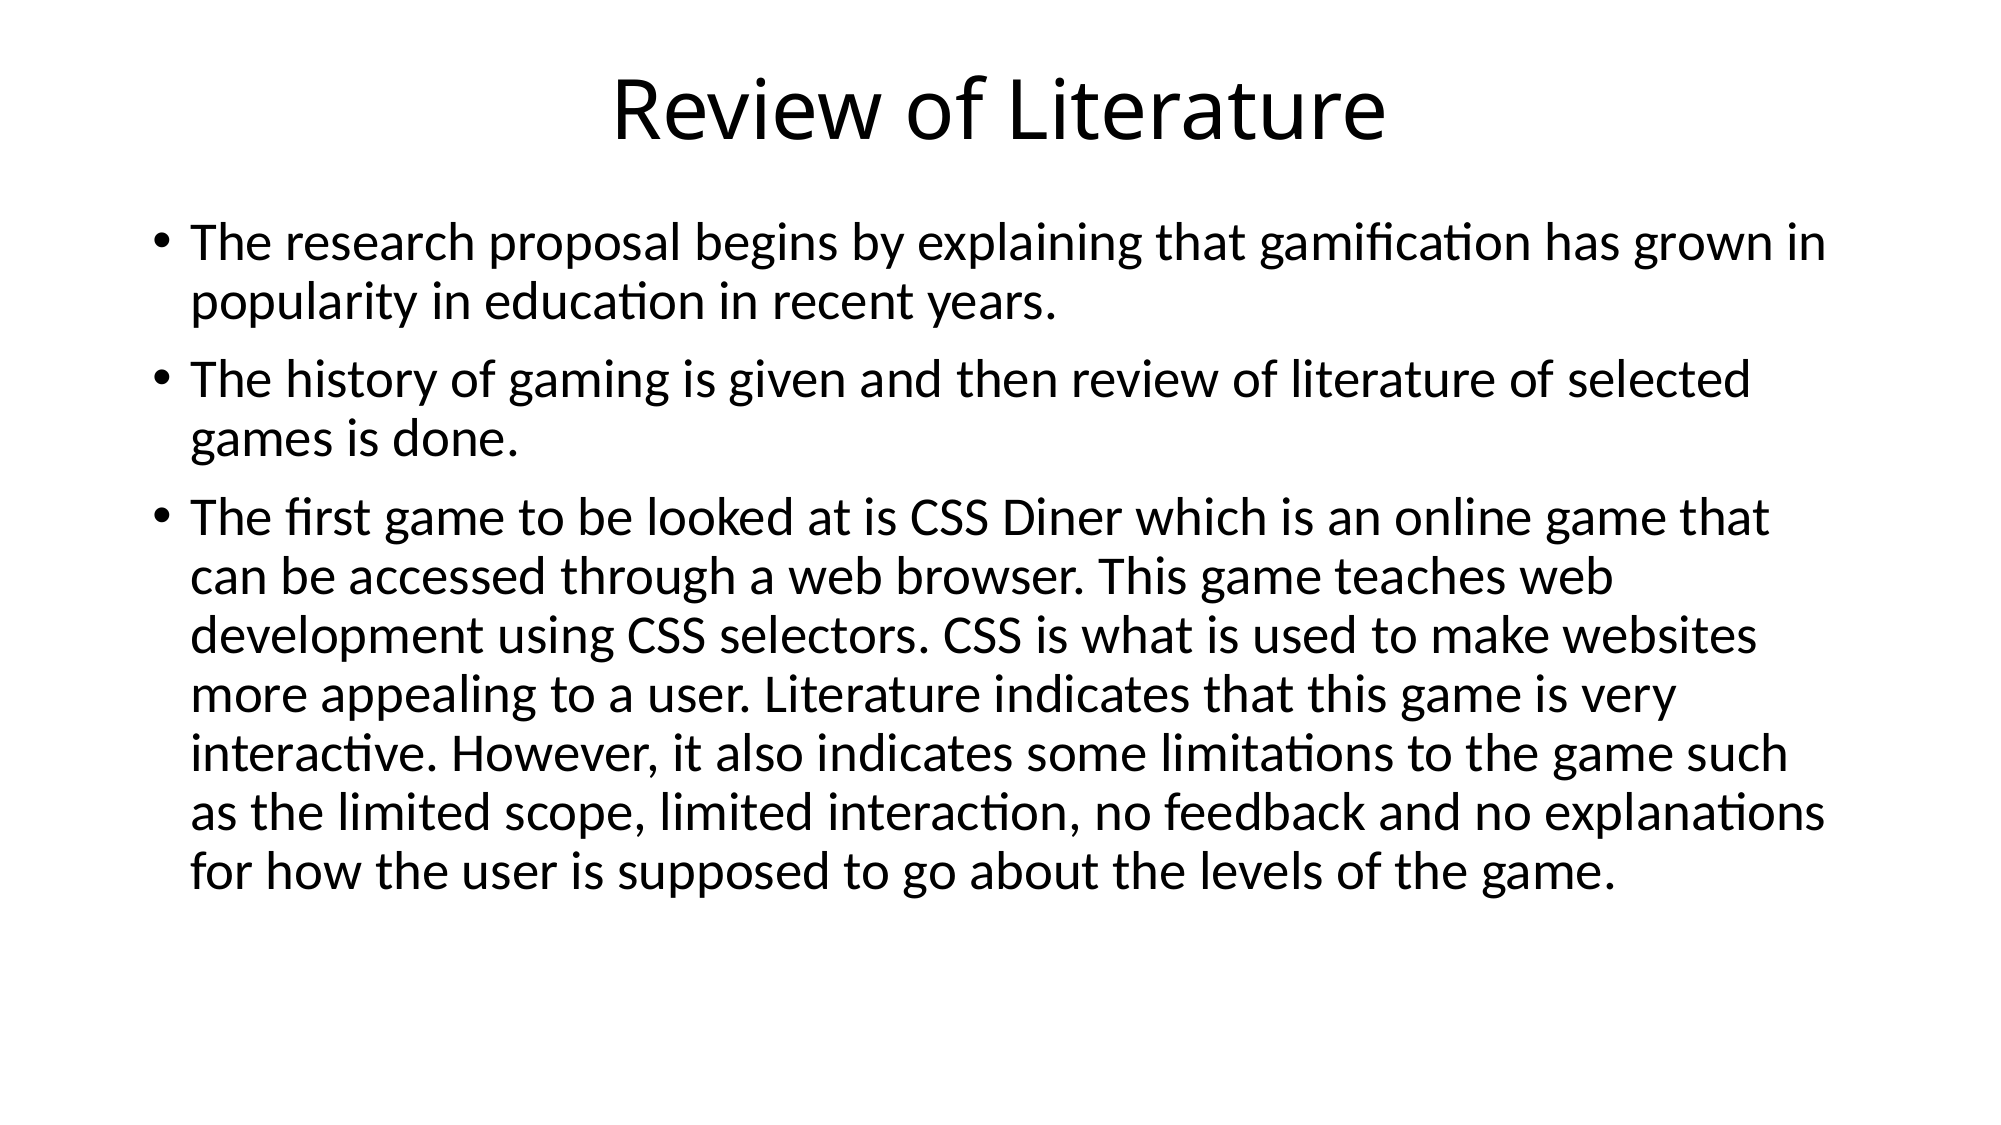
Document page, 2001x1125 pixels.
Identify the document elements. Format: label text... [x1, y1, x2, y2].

title Review of Literature [137, 59, 1863, 166]
list The research proposal begins by explaining that gamification has grown in popularity in education in recent years. The history of gaming is given and then review of literature of selected games is done. The first game to be looked at is CSS Diner which is an online game that can be accessed through a web browser. This game teaches web development using CSS selectors. CSS is what is used to make websites more appealing to a user. Literature indicates that this game is very interactive. However, it also indicates some limitations to the game such as the limited scope, limited interaction, no feedback and no explanations for how the user is supposed to go about the levels of the game. [137, 205, 1863, 920]
